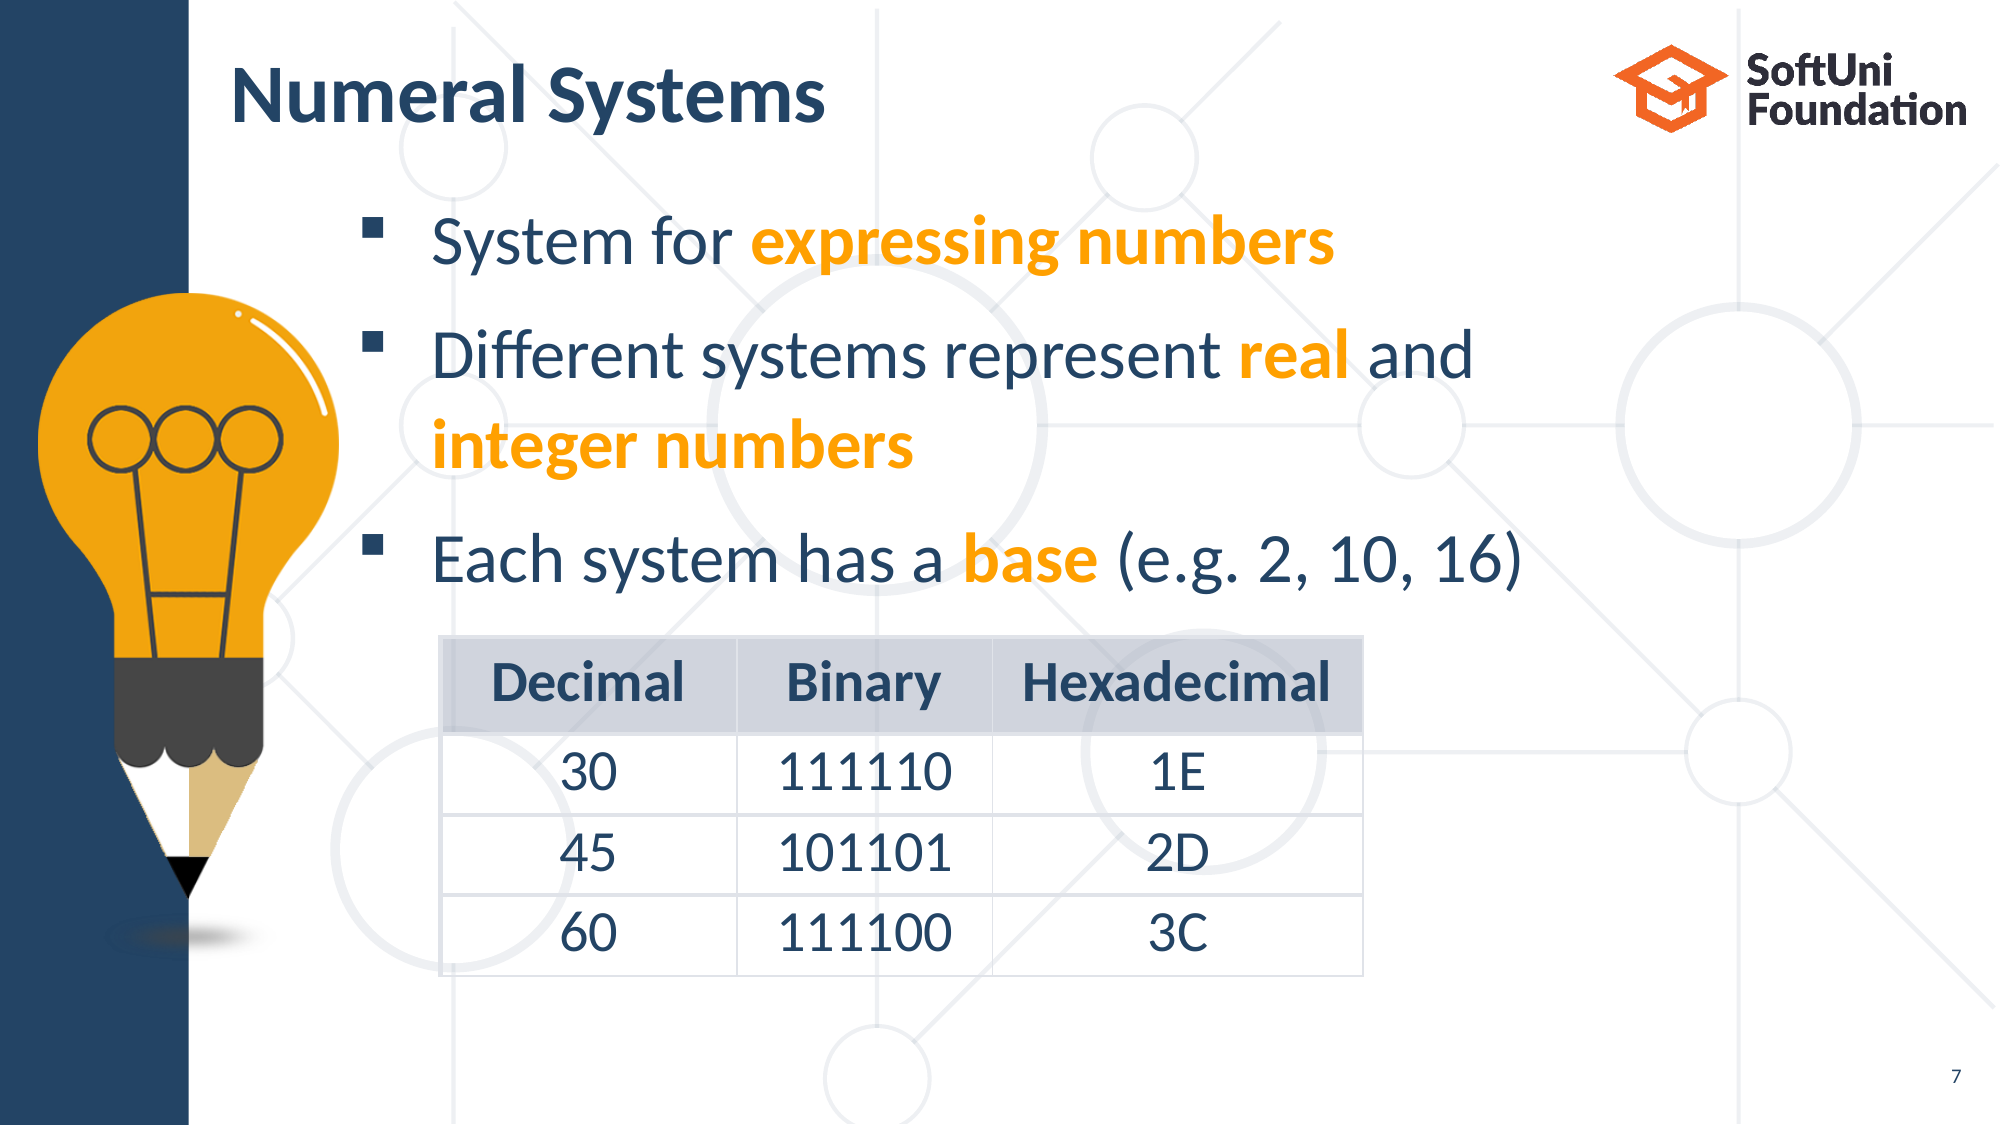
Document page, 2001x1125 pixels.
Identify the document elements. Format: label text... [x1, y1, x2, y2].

table_cell 45 [443, 817, 736, 893]
table_cell 3C [993, 897, 1362, 975]
table_cell 60 [443, 897, 736, 975]
table_header Hexadecimal [993, 639, 1362, 732]
table_header Binary [738, 639, 992, 732]
list System for expressing numbers Different systems represent real and integer numbers Each system has a base (e.g. 2, 10, 16) [338, 183, 1968, 1050]
picture [1613, 44, 1966, 133]
table_cell 111110 [738, 736, 992, 813]
picture [38, 293, 338, 961]
table_cell 101101 [738, 817, 992, 893]
table_cell 2D [993, 817, 1362, 893]
slide_number 7 [1897, 1049, 1968, 1101]
table_cell 1E [993, 736, 1362, 813]
table_cell 111100 [738, 897, 992, 975]
table_header Decimal [443, 639, 736, 732]
table_cell 30 [443, 736, 736, 813]
title Numeral Systems [212, 16, 1591, 162]
